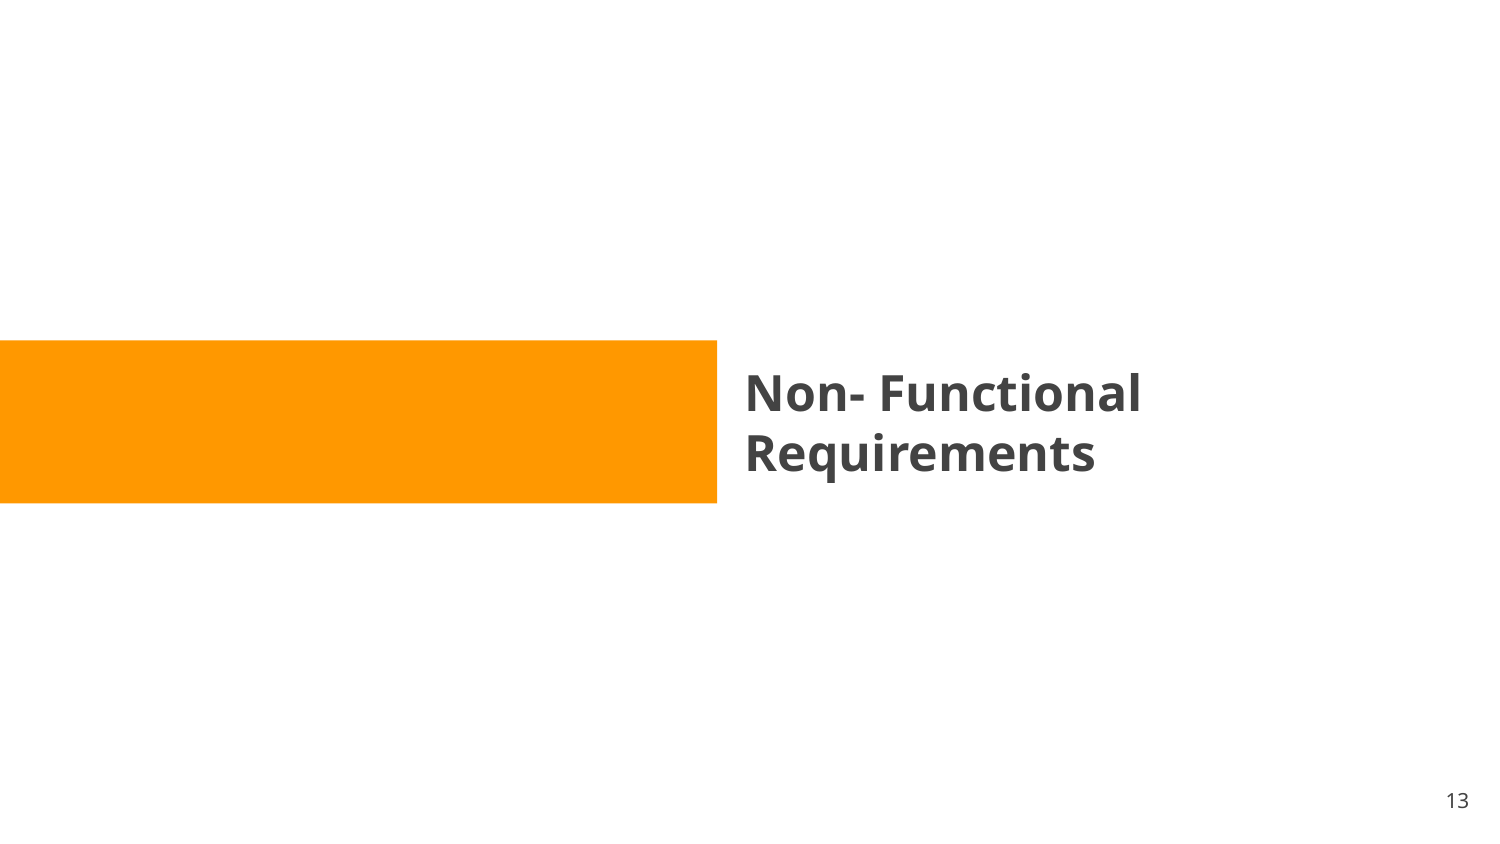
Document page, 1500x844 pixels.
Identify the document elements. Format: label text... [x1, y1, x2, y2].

title Non- Functional Requirements [729, 340, 1443, 504]
slide_number 13 [1394, 769, 1484, 834]
